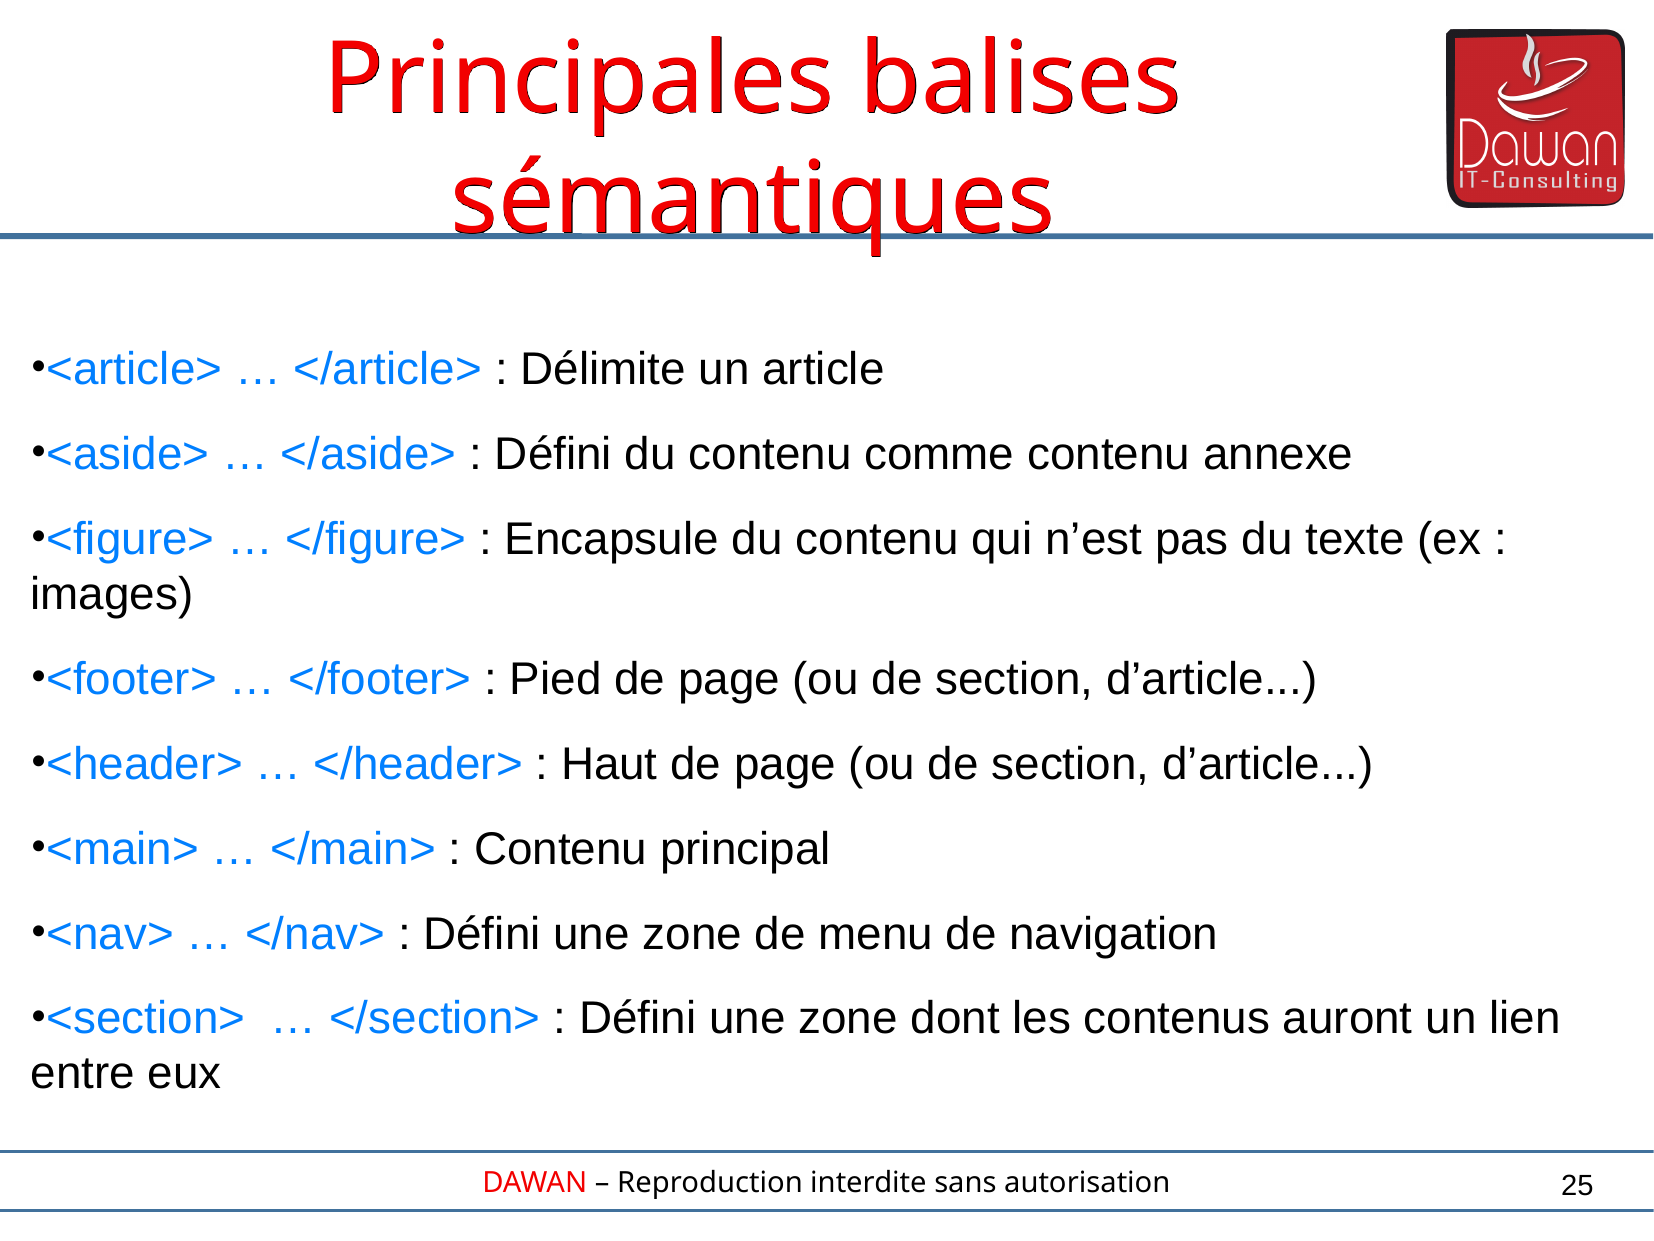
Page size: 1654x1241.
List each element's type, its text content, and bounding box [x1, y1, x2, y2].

title Principales balises sémantiques [59, 29, 1447, 237]
picture [1447, 29, 1625, 208]
list <article> … </article> : Délimite un article <aside> … </aside> : Défini du contenu comme contenu annexe <figure> … </figure> : Encapsule du contenu qui n’est pas du texte (ex : images) <footer> … </footer> : Pied de page (ou de section, d’article...) <header> … </header> : Haut de page (ou de section, d’article...) <main> … </main> : Contenu principal <nav> … </nav> : Défini une zone de menu de navigation <section> … </section> : Défini une zone dont les contenus auront un lien entre eux [30, 339, 1624, 1004]
slide_number 25 [1535, 1169, 1594, 1233]
